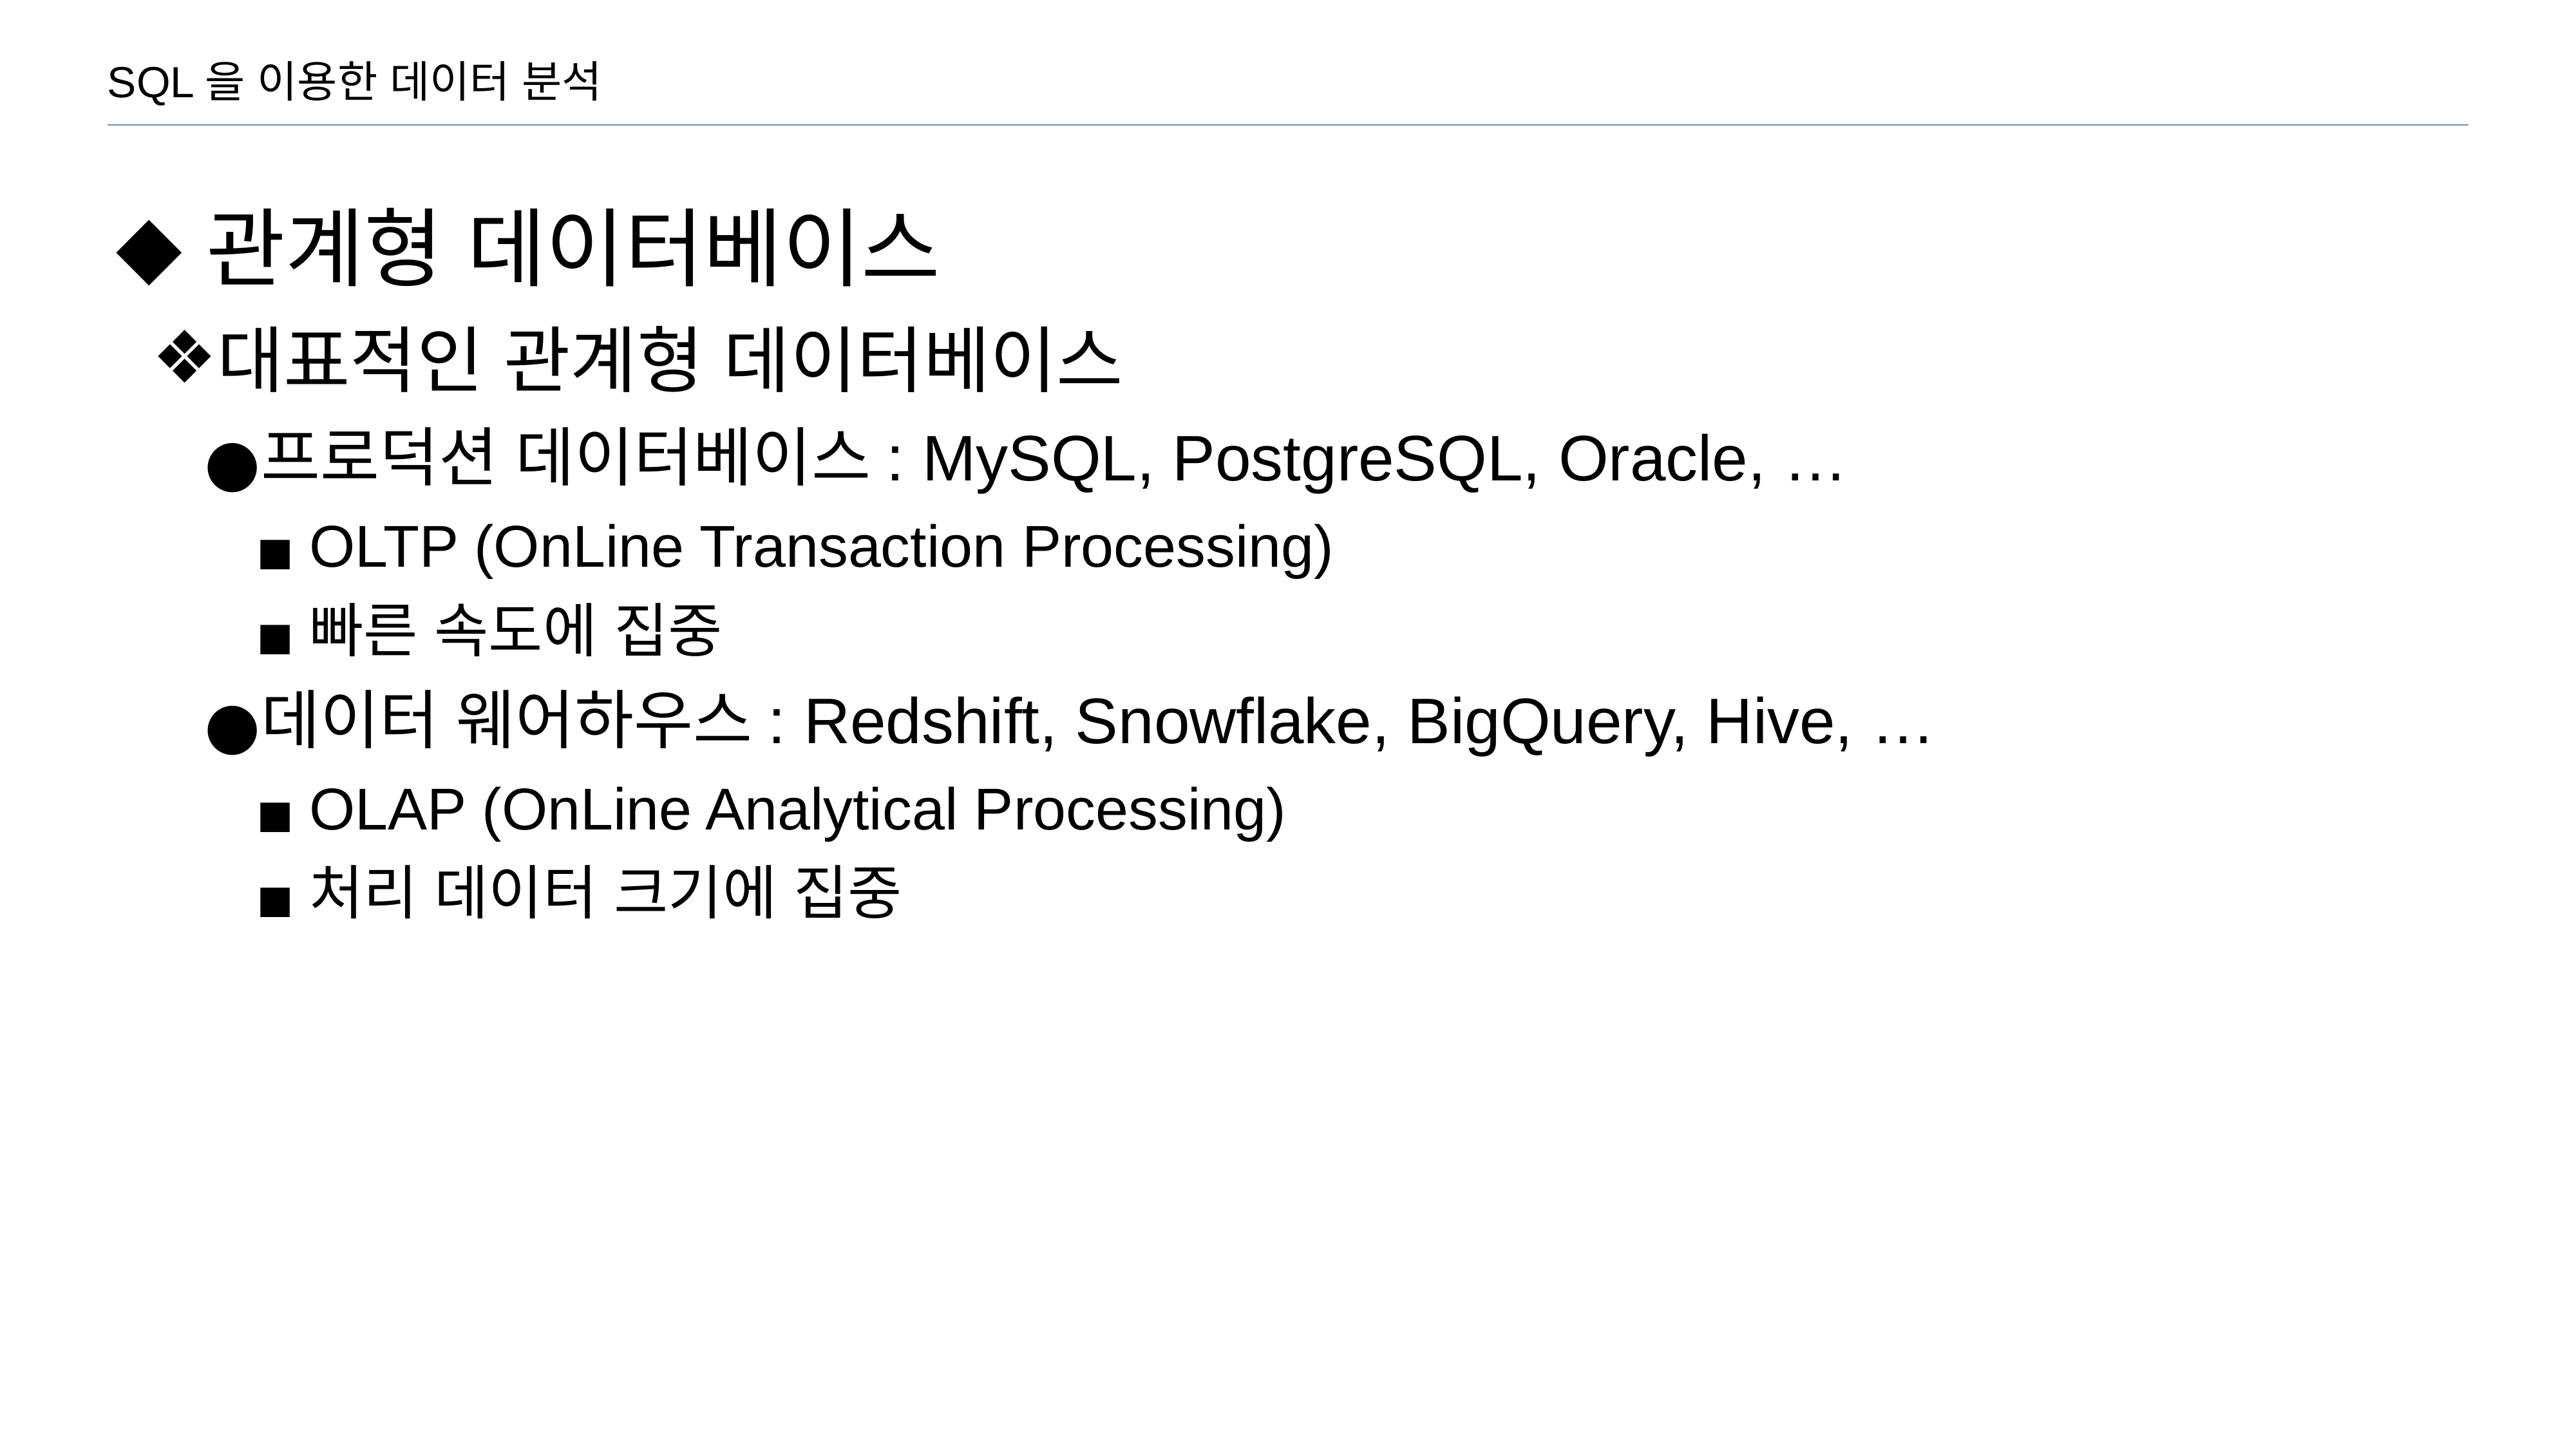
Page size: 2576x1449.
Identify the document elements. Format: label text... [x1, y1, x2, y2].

list 관계형 데이터베이스 대표적인 관계형 데이터베이스 프로덕션 데이터베이스: MySQL, PostgreSQL, Oracle, … OLTP (OnLine Transaction Processing) 빠른 속도에 집중 데이터 웨어하우스: Redshift, Snowflake, BigQuery, Hive, … OLAP (OnLine Analytical Processing) 처리 데이터 크기에 집중 [107, 164, 2469, 1364]
list SQL을 이용한 데이터 분석 [107, 66, 2107, 108]
